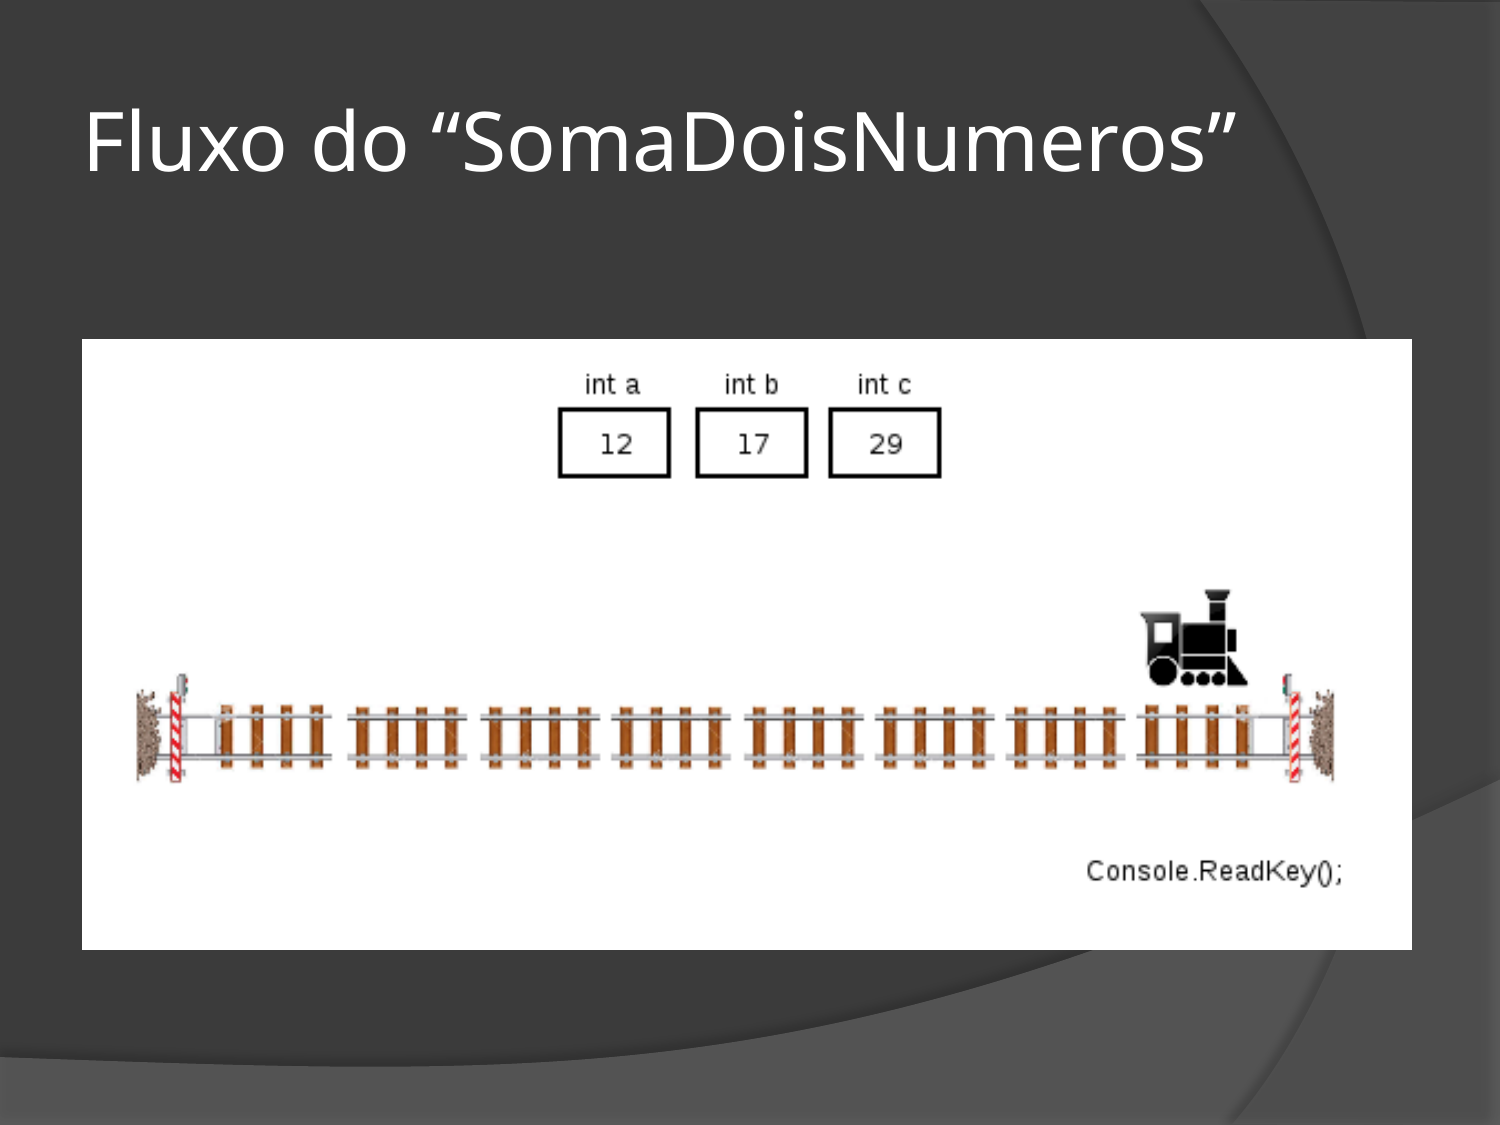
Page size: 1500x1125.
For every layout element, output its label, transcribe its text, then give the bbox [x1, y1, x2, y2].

picture [81, 339, 1412, 950]
title Fluxo do “SomaDoisNumeros” [75, 45, 1300, 233]
